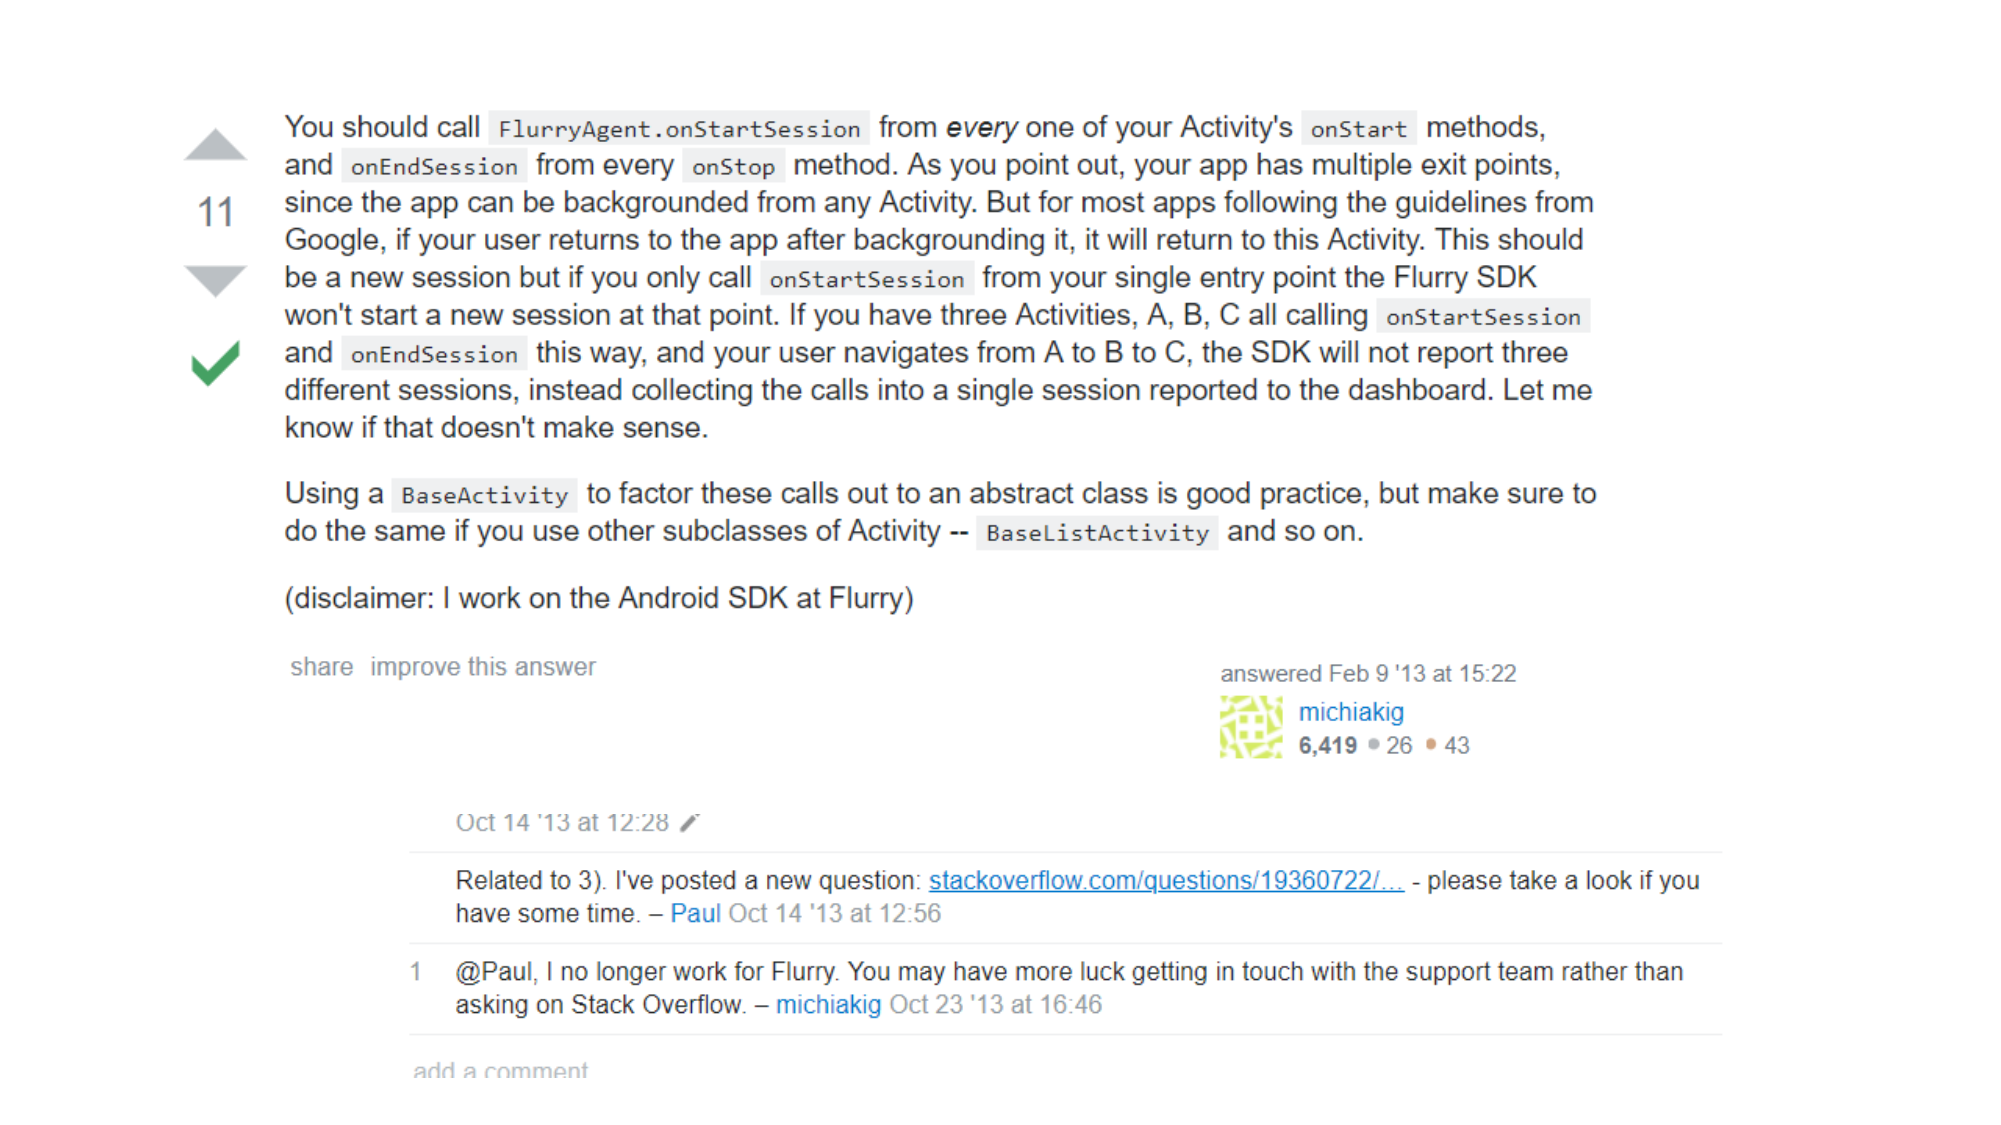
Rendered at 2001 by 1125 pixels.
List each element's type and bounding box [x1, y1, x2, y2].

picture [137, 59, 1630, 804]
picture [294, 814, 1746, 1078]
